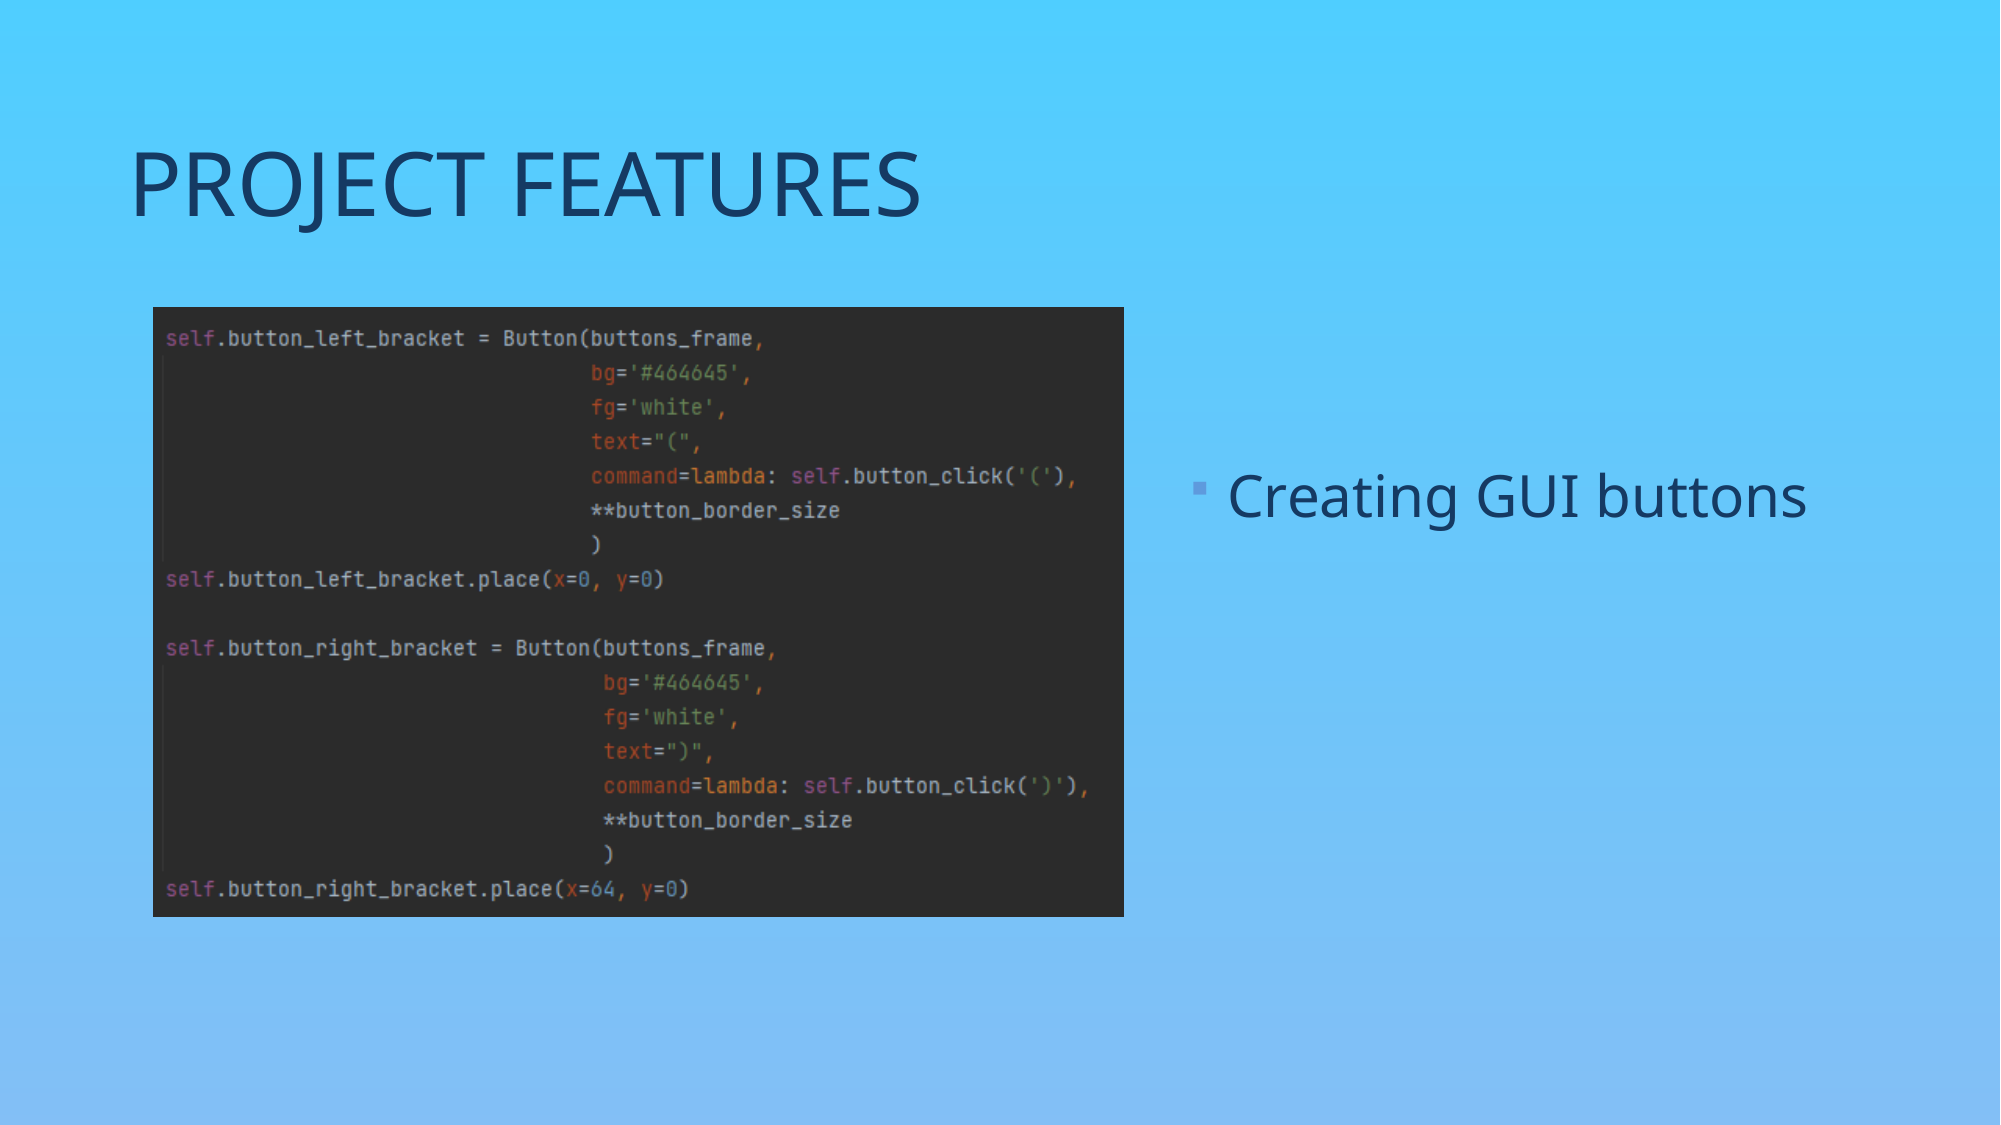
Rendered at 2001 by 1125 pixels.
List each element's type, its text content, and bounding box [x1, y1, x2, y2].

title PROJECT FEATURES [113, 119, 1808, 242]
text_box Creating GUI buttons [1174, 445, 1887, 680]
picture [153, 307, 1124, 917]
